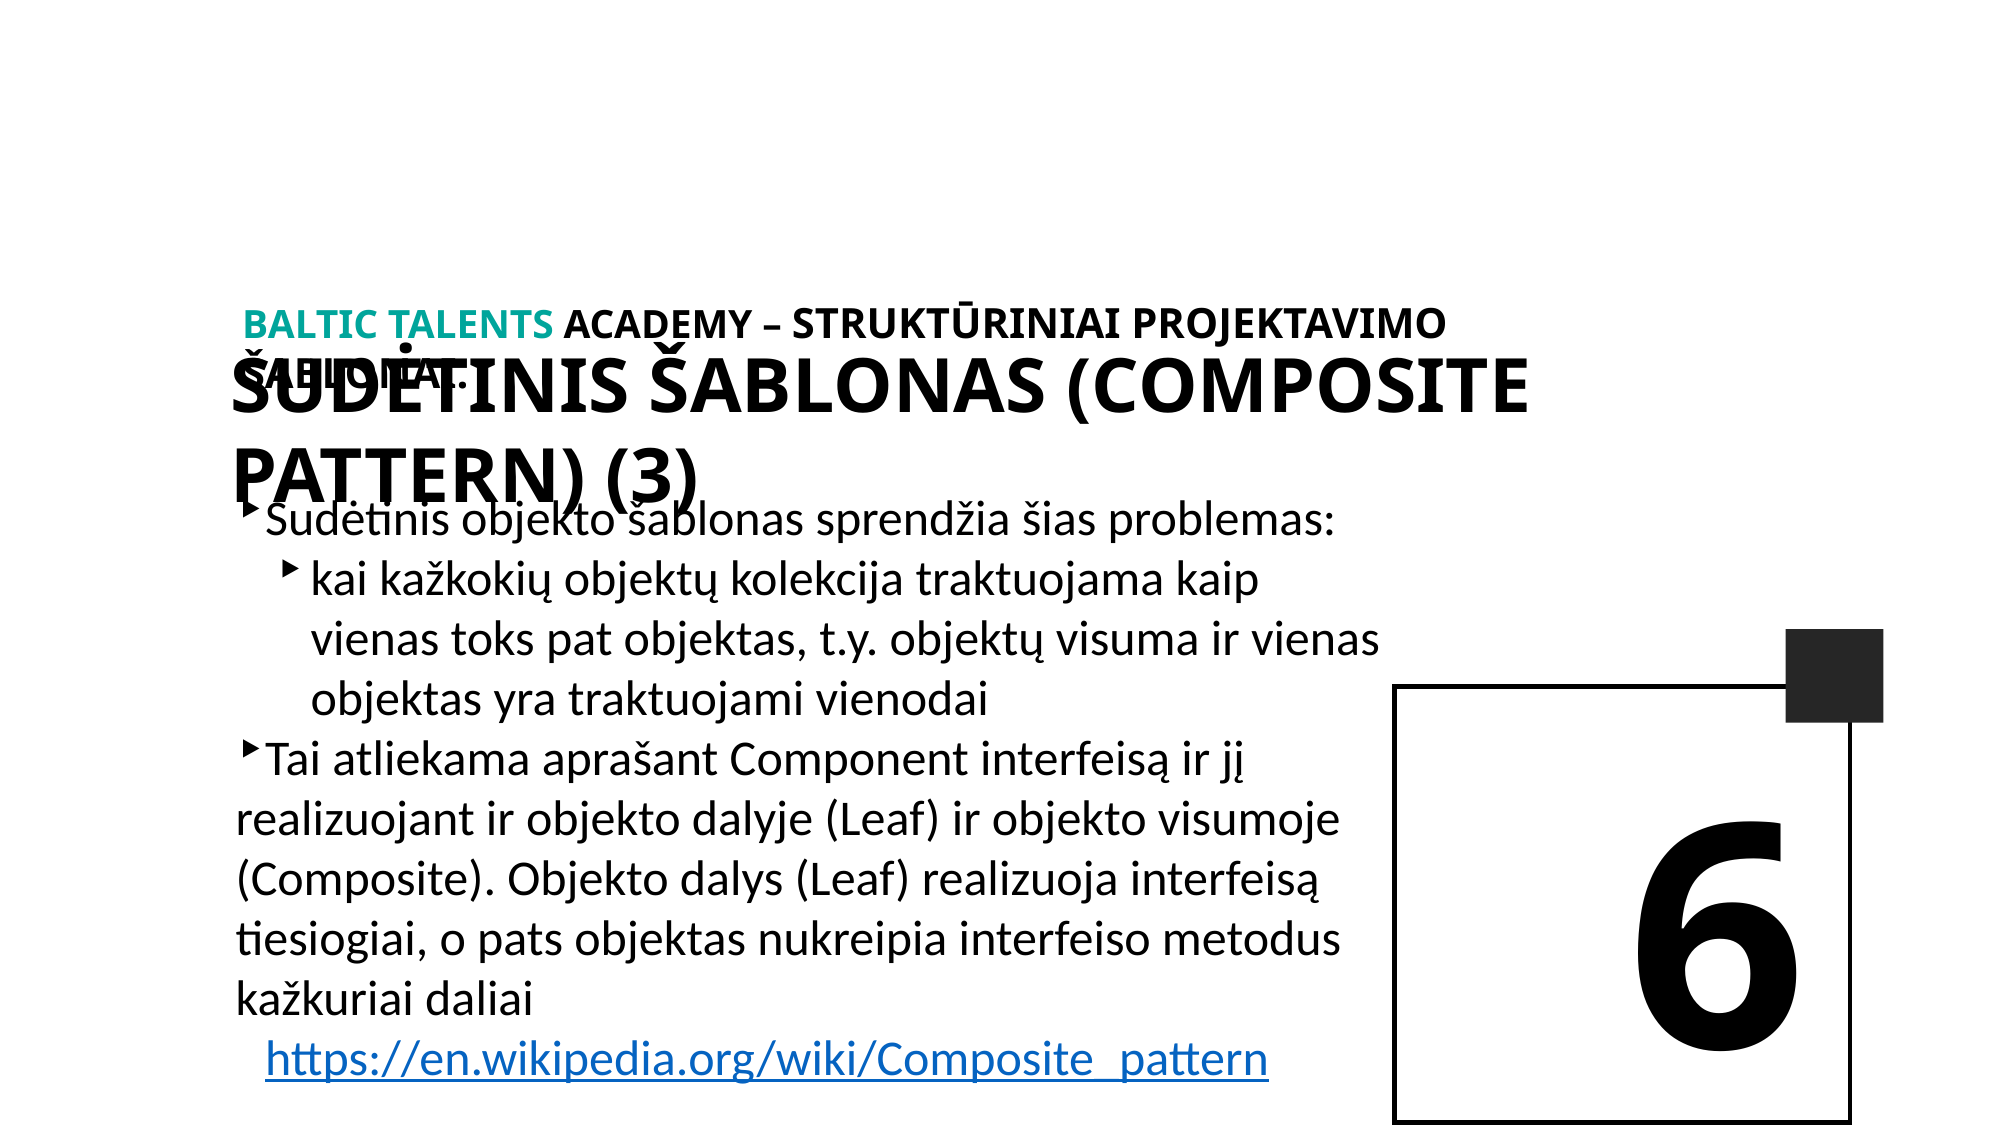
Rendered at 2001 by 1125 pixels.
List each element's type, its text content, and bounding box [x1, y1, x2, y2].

text_box 6 [1254, 1091, 1817, 1125]
text_box Sudėtinis objekto šablonas sprendžia šias problemas: kai kažkokių objektų kolekcija traktuojama kaip vienas toks pat objektas, t.y. objektų visuma ir vienas objektas yra traktuojami vienodai Tai atliekama aprašant Component interfeisą ir jį realizuojant ir objekto dalyje (Leaf) ir objekto visumoje (Composite). Objekto dalys (Leaf) realizuoja interfeisą tiesiogiai, o pats objektas nukreipia interfeiso metodus kažkuriai daliai https://en.wikipedia.org/wiki/Composite_pattern [225, 546, 1395, 1091]
text_box sudėtinis šablonas (composite pattern) (3) [209, 327, 1775, 546]
text_box [1393, 685, 1851, 1124]
text_box [1784, 628, 1884, 724]
text_box BALTIc TALENTs AcADEMy – Struktūriniai projektavimo šablonai. [222, 286, 1703, 505]
